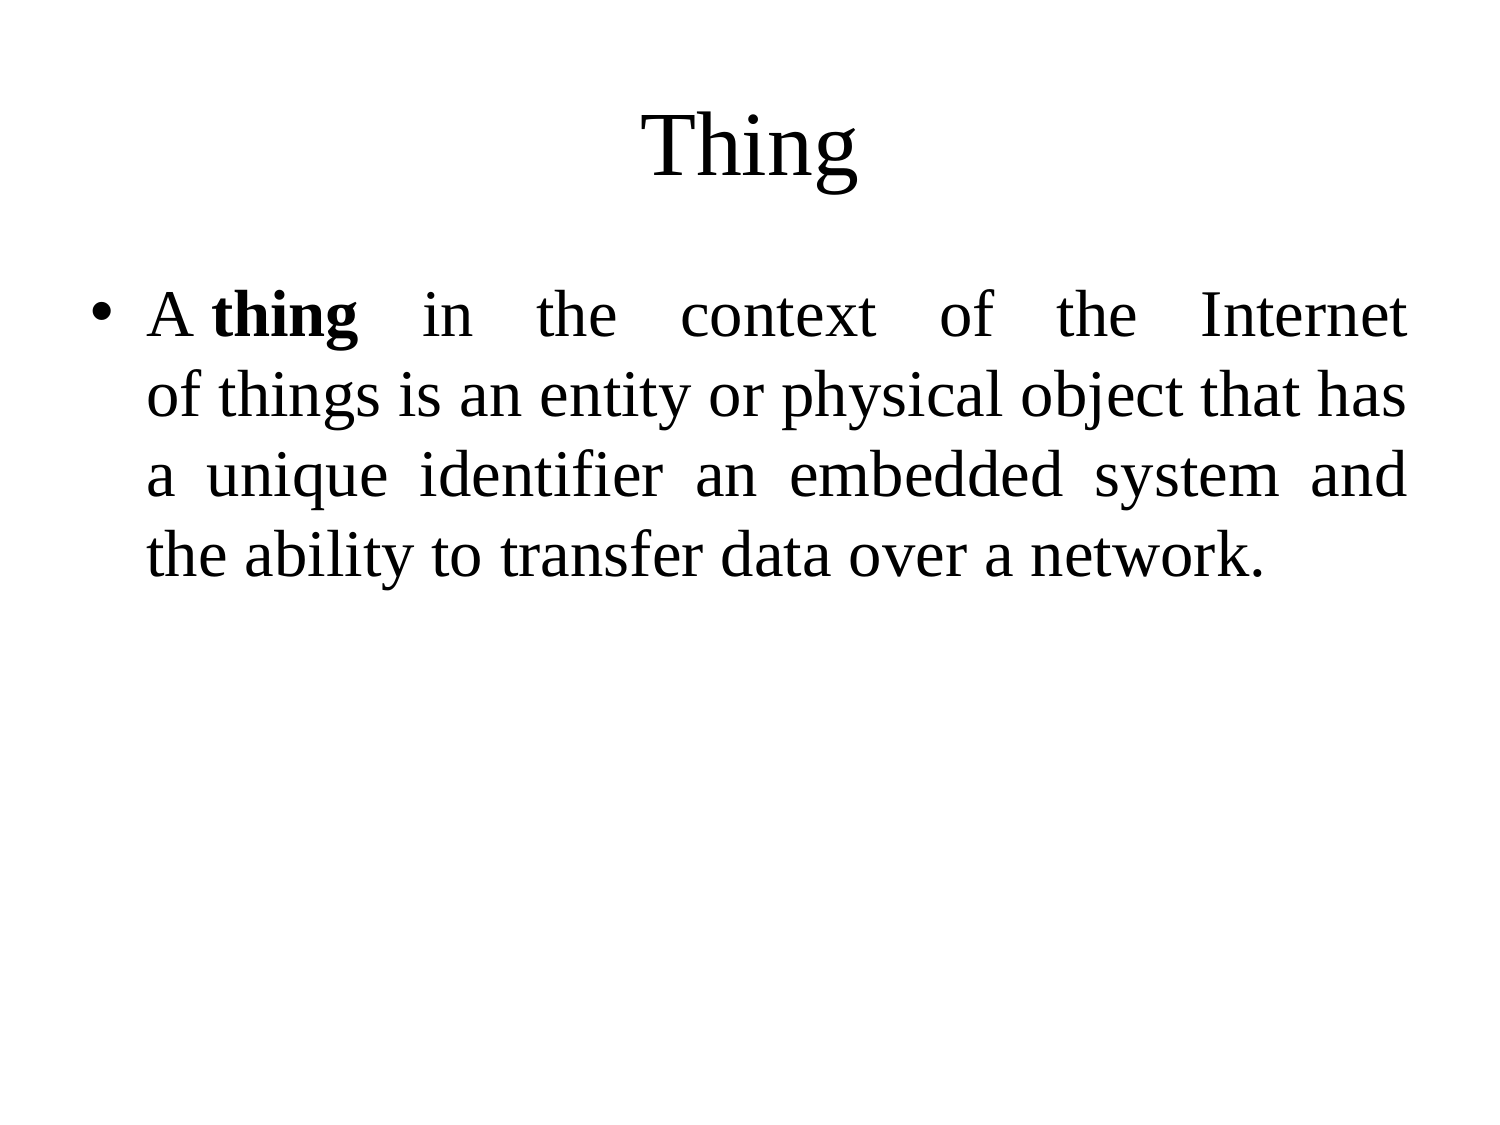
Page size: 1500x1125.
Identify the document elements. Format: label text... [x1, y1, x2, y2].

list A thing in the context of the Internet of things is an entity or physical object that has a unique identifier an embedded system and the ability to transfer data over a network. [75, 262, 1425, 1005]
title Thing [75, 45, 1425, 233]
